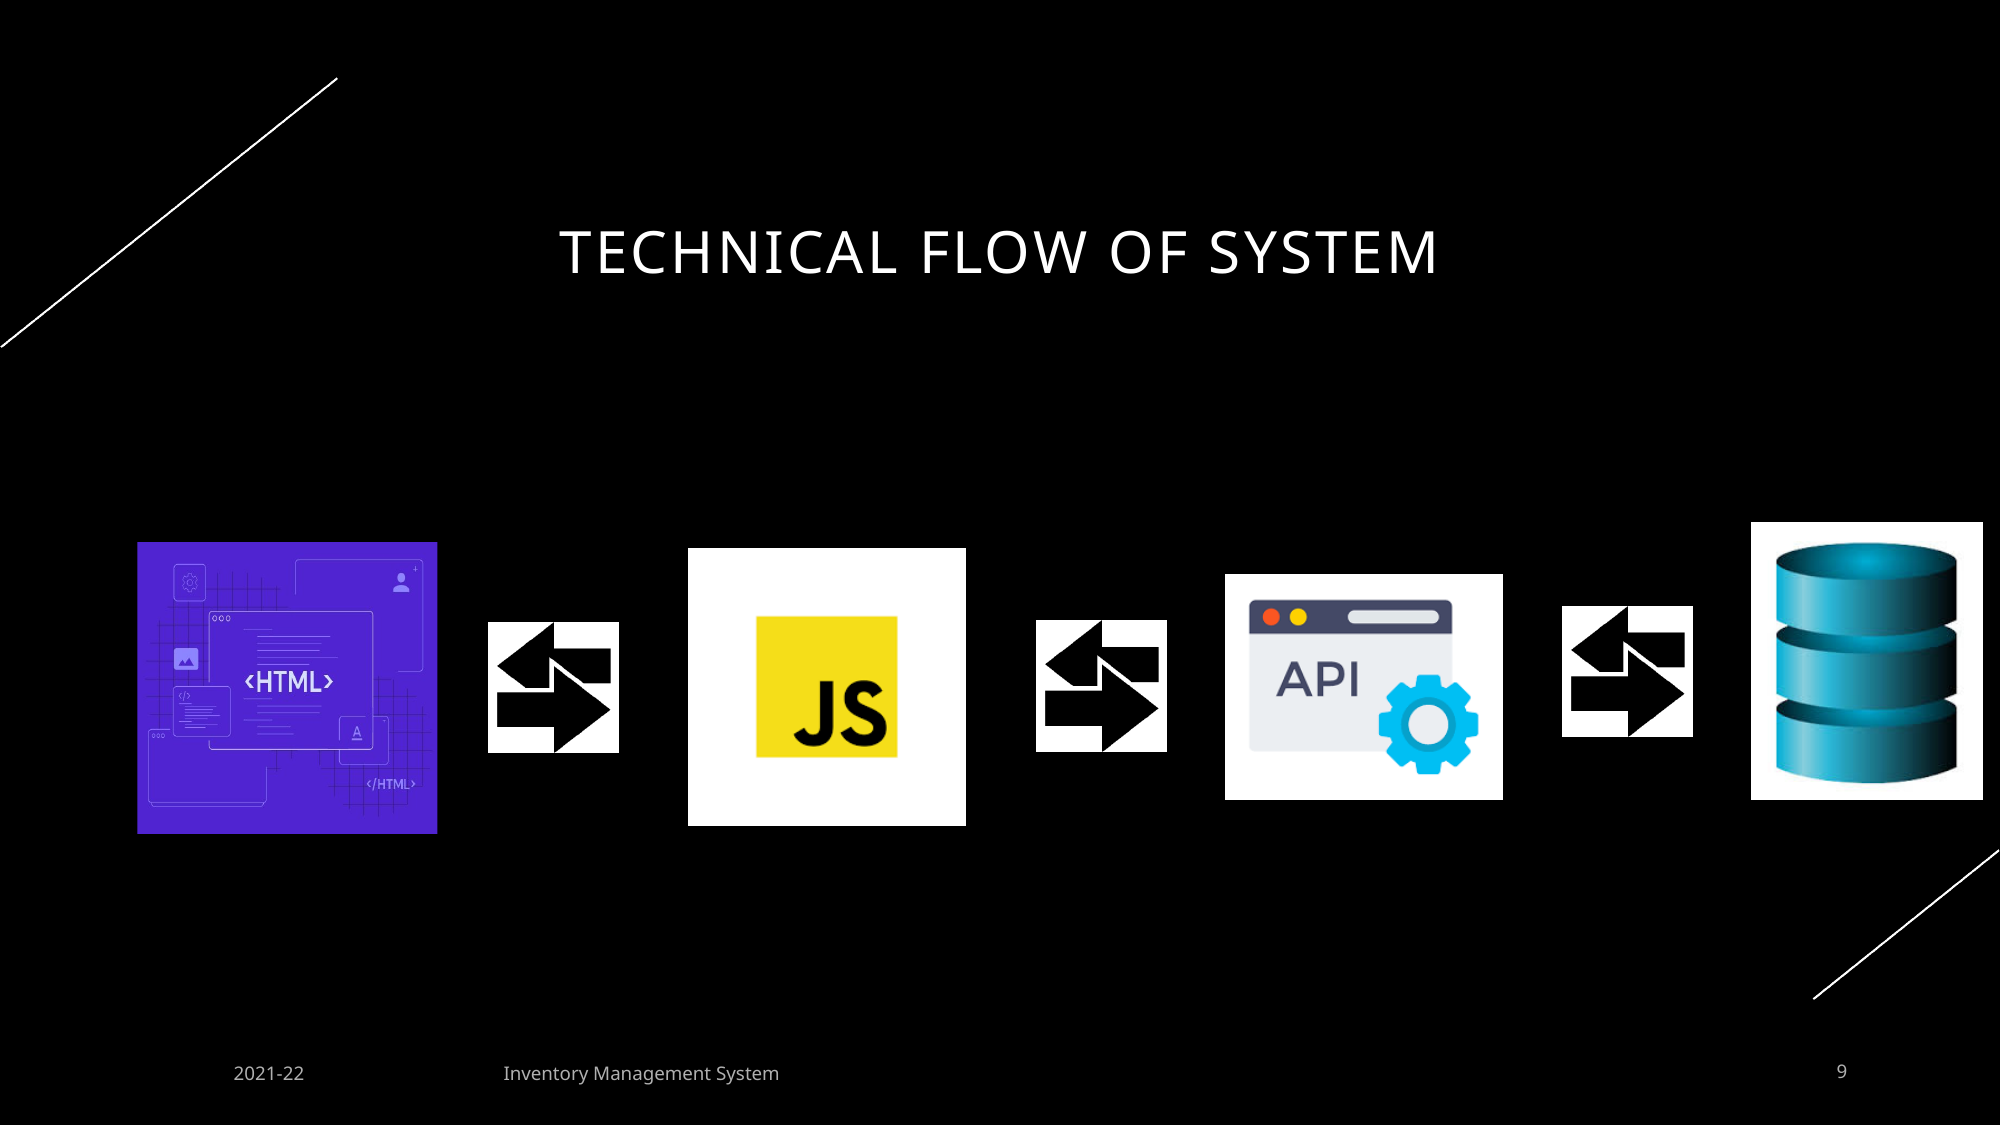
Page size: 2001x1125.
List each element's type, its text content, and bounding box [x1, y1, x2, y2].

picture [488, 622, 619, 753]
picture [1036, 620, 1167, 752]
picture [1751, 522, 1983, 800]
picture [688, 548, 966, 826]
footer Inventory Management System [437, 1042, 846, 1103]
slide_number 9 [1412, 1042, 1863, 1103]
picture [1225, 574, 1503, 800]
picture [1562, 606, 1693, 737]
slide_number 2021-22 [218, 1042, 381, 1103]
picture [1812, 849, 2000, 1000]
title Technical Flow of System [309, 146, 1691, 364]
picture [137, 542, 438, 835]
picture [0, 77, 338, 348]
